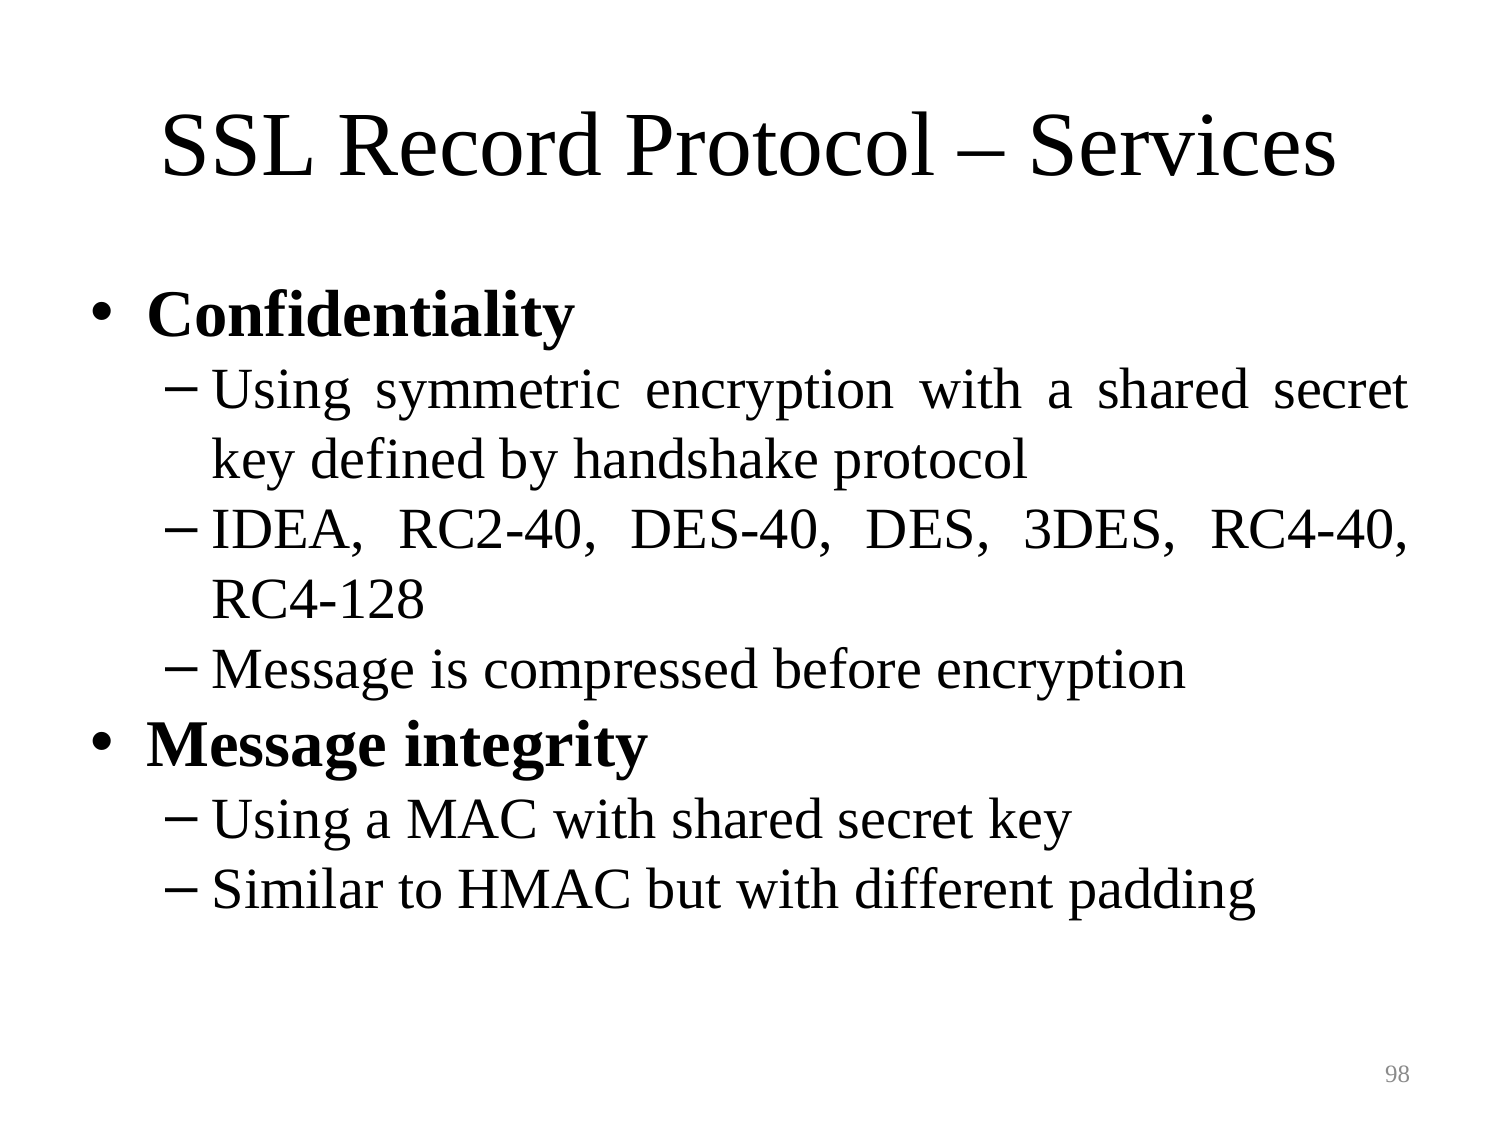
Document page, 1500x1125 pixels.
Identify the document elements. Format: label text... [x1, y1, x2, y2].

list Confidentiality Using symmetric encryption with a shared secret key defined by handshake protocol IDEA, RC2-40, DES-40, DES, 3DES, RC4-40, RC4-128 Message is compressed before encryption Message integrity Using a MAC with shared secret key Similar to HMAC but with different padding [75, 262, 1425, 1005]
slide_number 98 [1074, 1042, 1425, 1103]
title SSL Record Protocol – Services [75, 45, 1425, 233]
